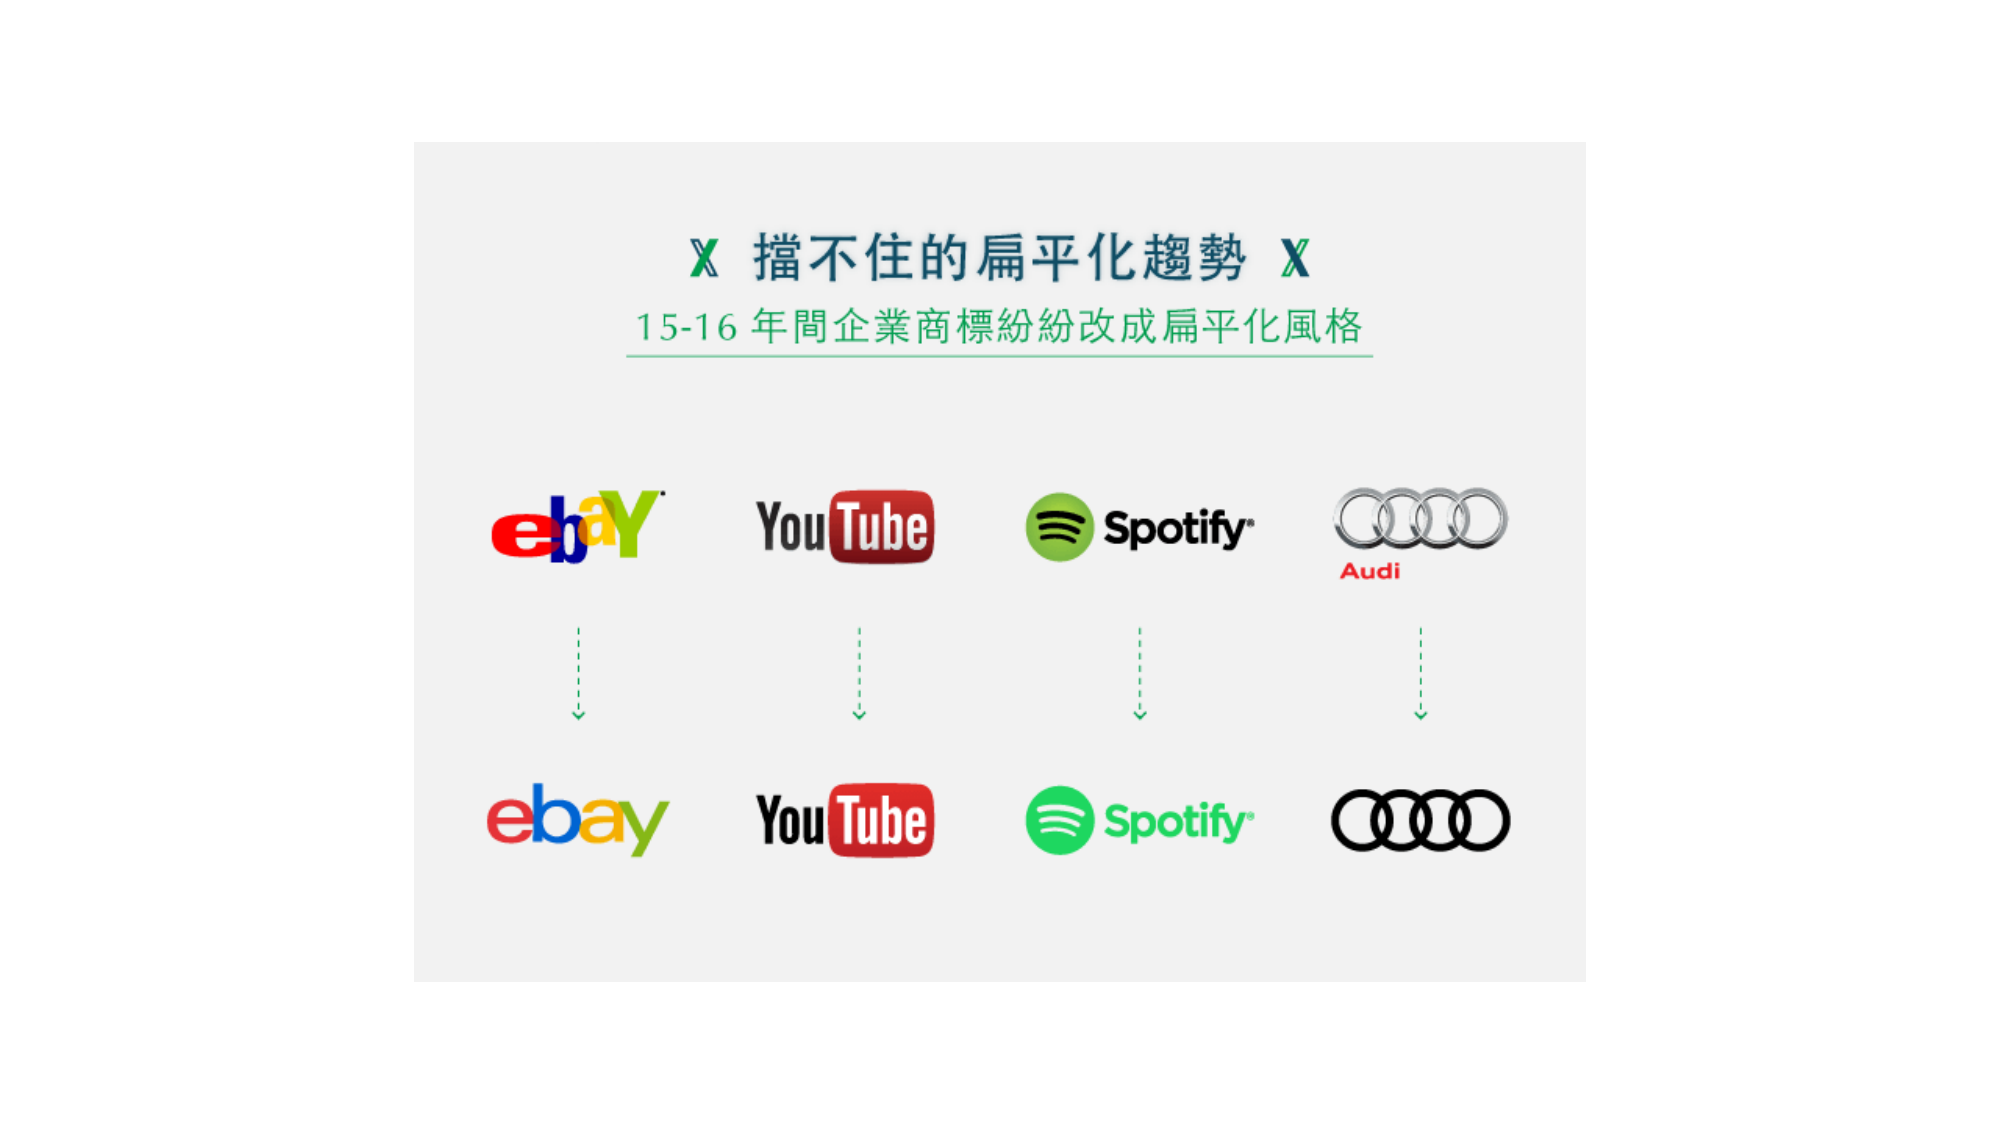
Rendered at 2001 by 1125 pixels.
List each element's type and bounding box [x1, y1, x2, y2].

picture [413, 142, 1586, 982]
